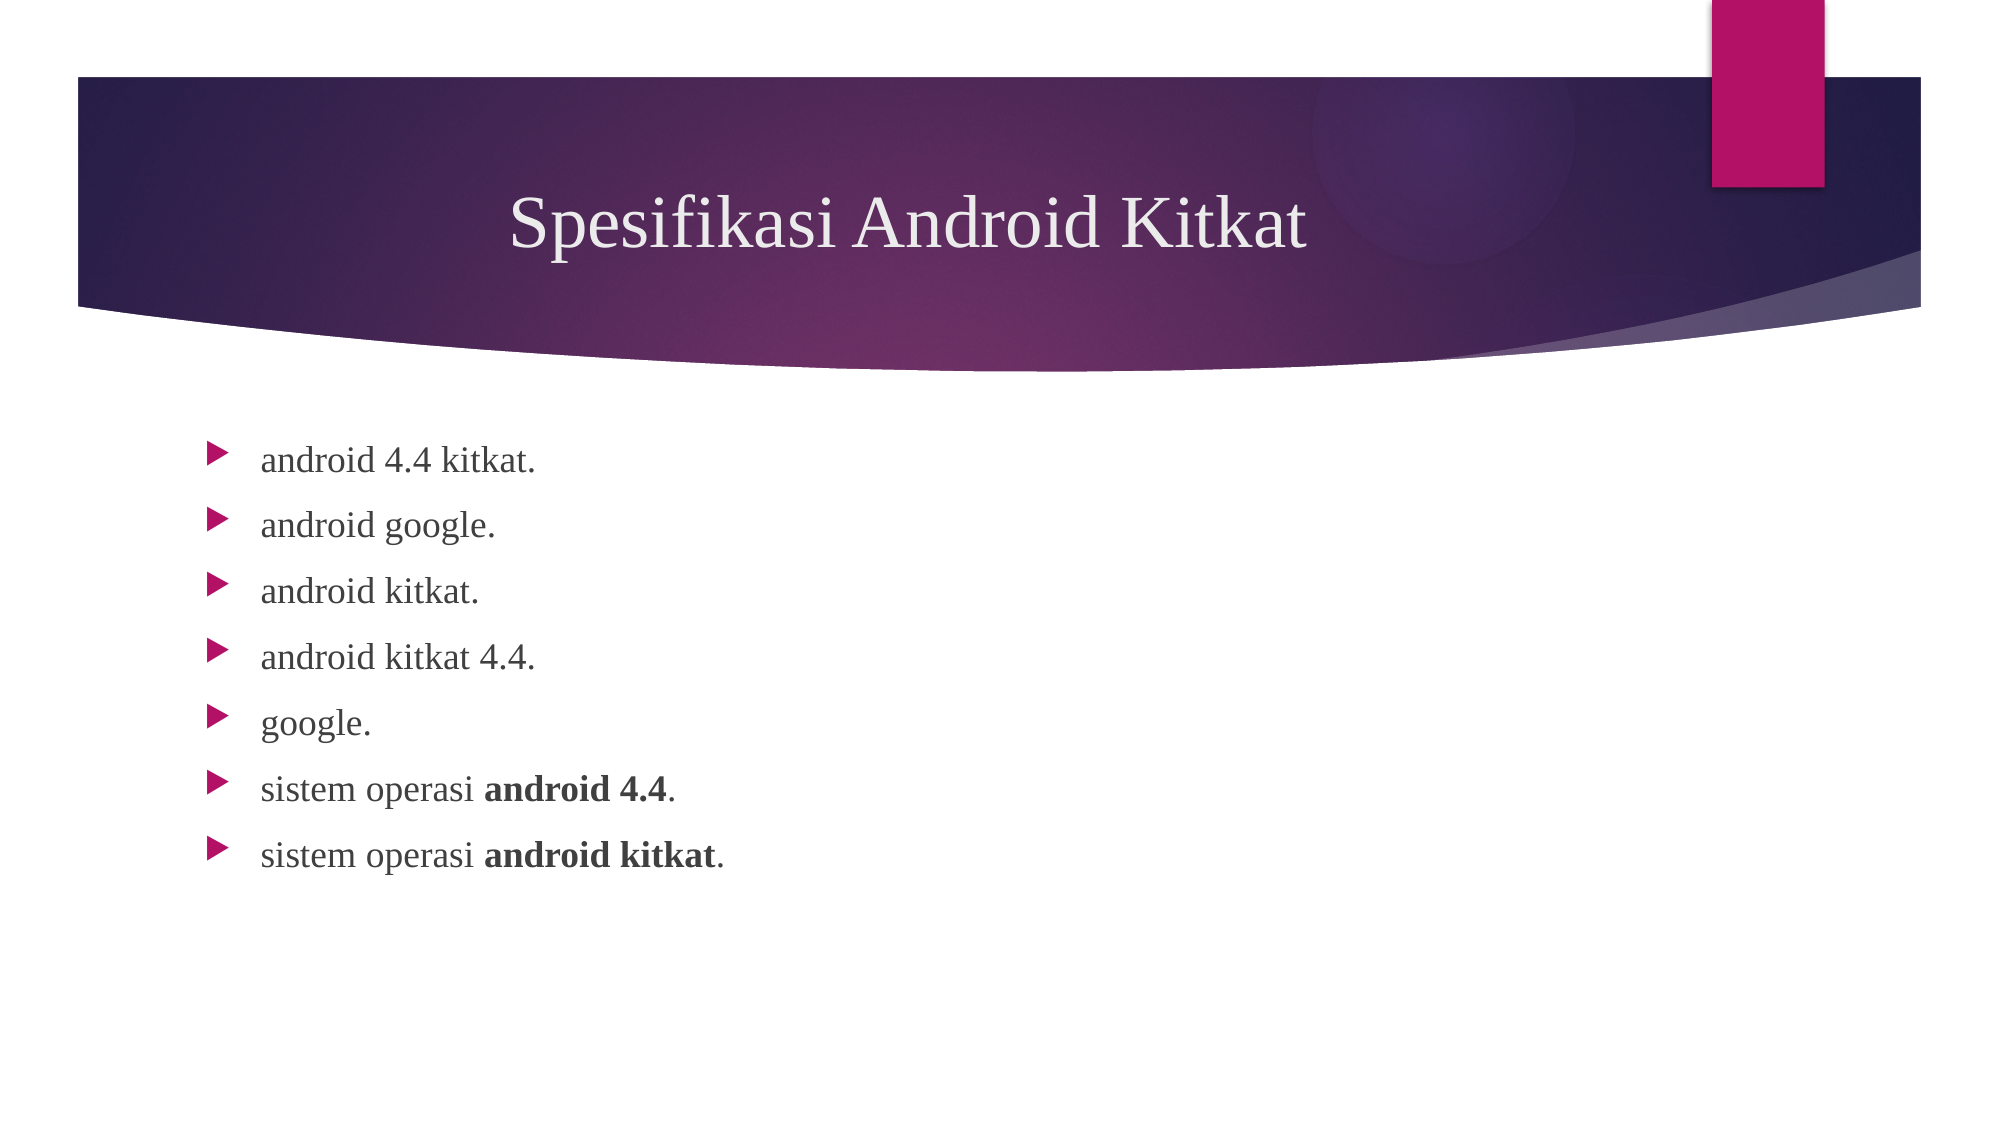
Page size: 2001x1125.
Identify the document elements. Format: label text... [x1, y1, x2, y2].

title Spesifikasi Android Kitkat [189, 159, 1627, 276]
list android 4.4 kitkat. android google. android kitkat. android kitkat 4.4. google. sistem operasi android 4.4. sistem operasi android kitkat. [189, 427, 1638, 988]
